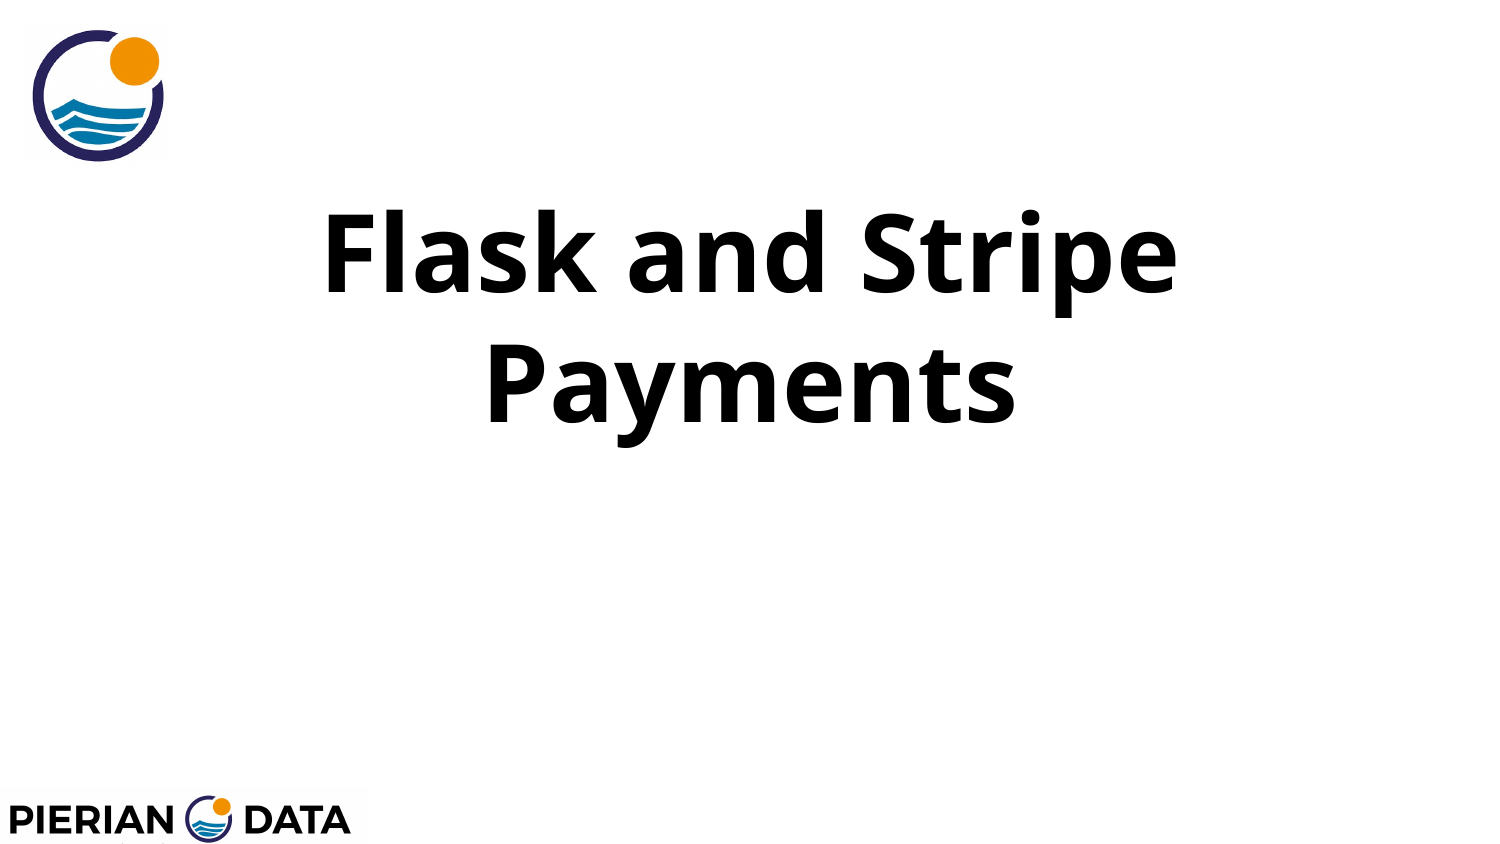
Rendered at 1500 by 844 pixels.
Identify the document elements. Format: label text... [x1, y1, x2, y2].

title Flask and Stripe Payments [51, 122, 1449, 459]
picture [24, 24, 172, 167]
picture [0, 787, 368, 844]
